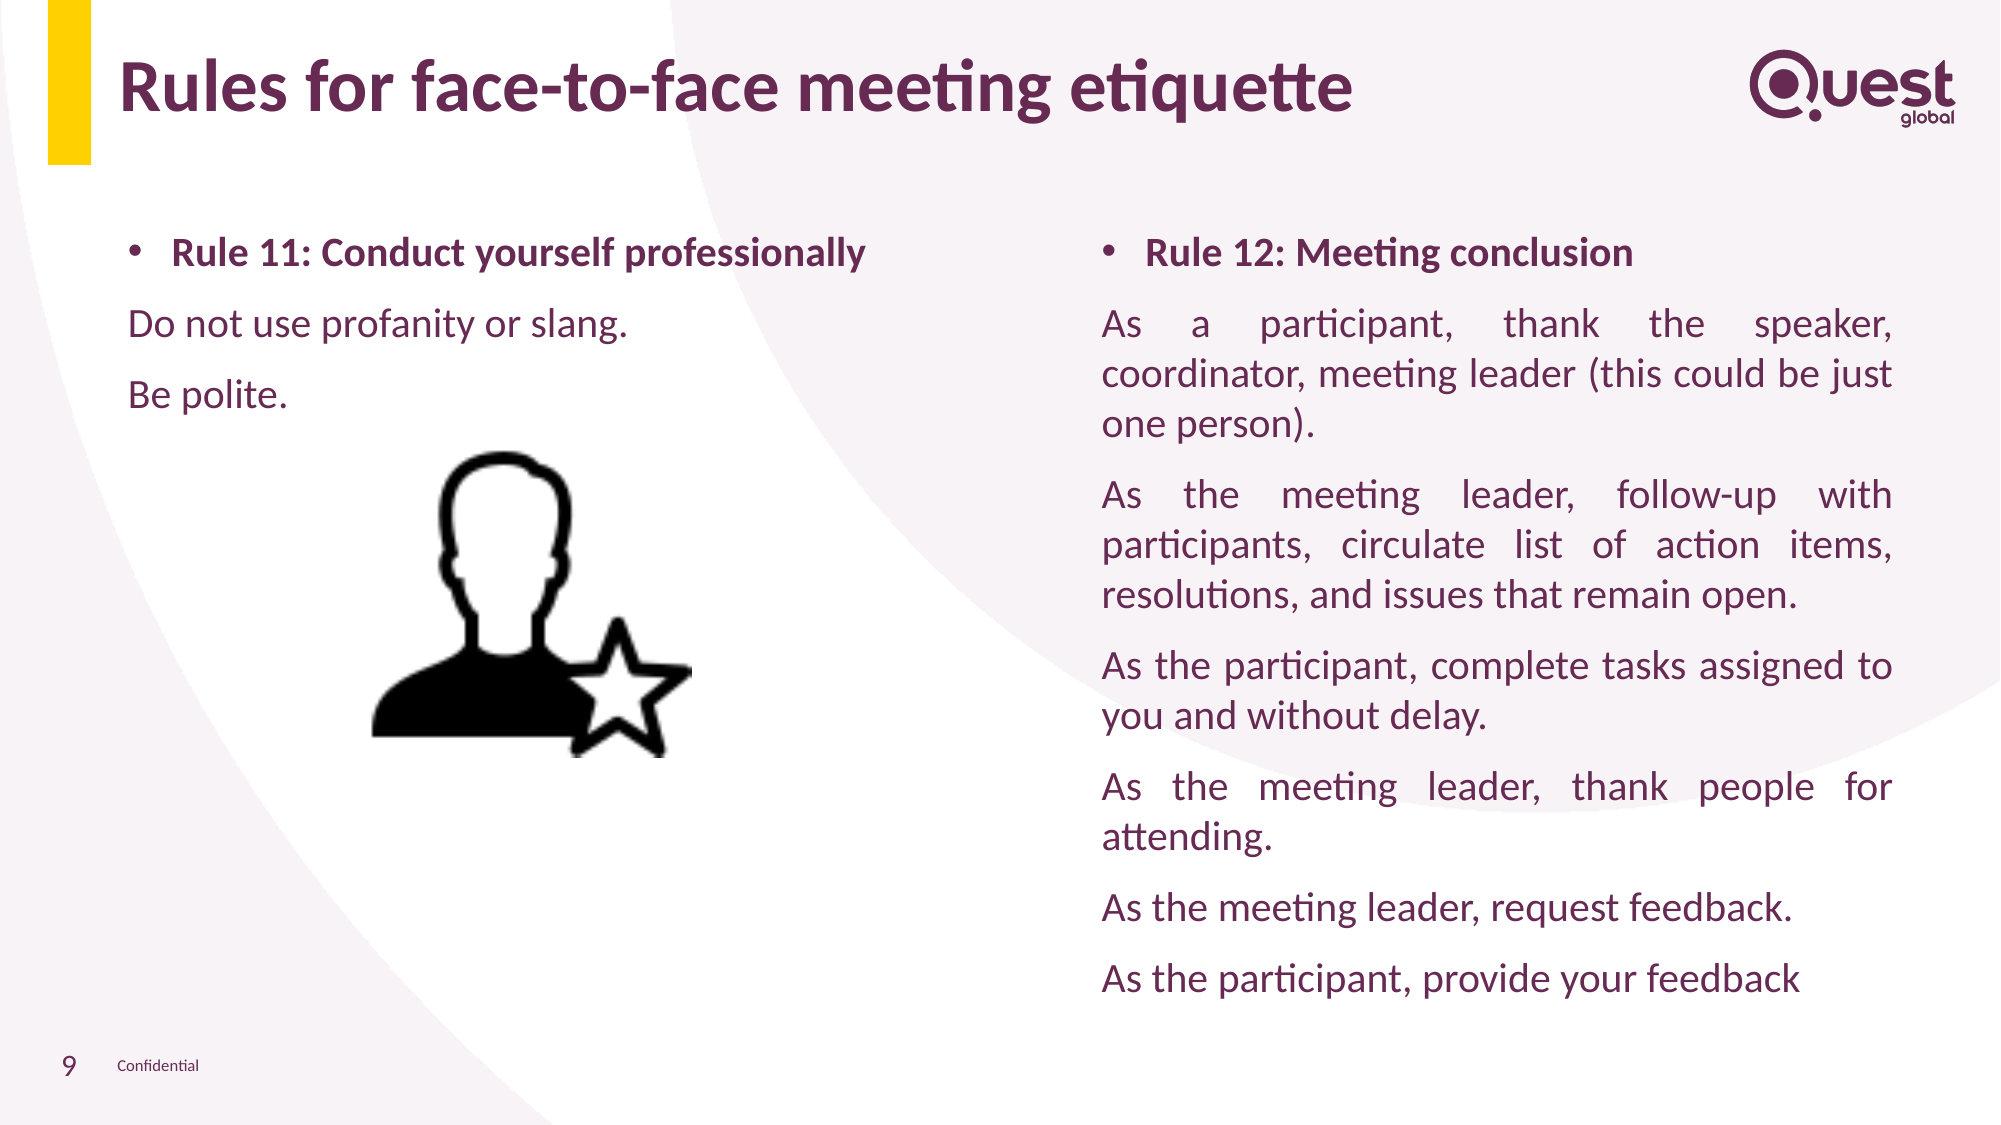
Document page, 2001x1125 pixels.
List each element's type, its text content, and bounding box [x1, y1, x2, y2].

picture [360, 425, 693, 758]
picture [1747, 29, 1958, 148]
list Rule 11: Conduct yourself professionally Do not use profanity or slang. Be polite. [112, 217, 940, 480]
text_box Rule 12: Meeting conclusion As a participant, thank the speaker, coordinator, meeting leader (this could be just one person). As the meeting leader, follow-up with participants, circulate list of action items, resolutions, and issues that remain open. As the participant, complete tasks assigned to you and without delay. As the meeting leader, thank people for attending. As the meeting leader, request feedback. As the participant, provide your feedback [1086, 217, 1909, 480]
title Rules for face-to-face meeting etiquette [104, 21, 1698, 154]
